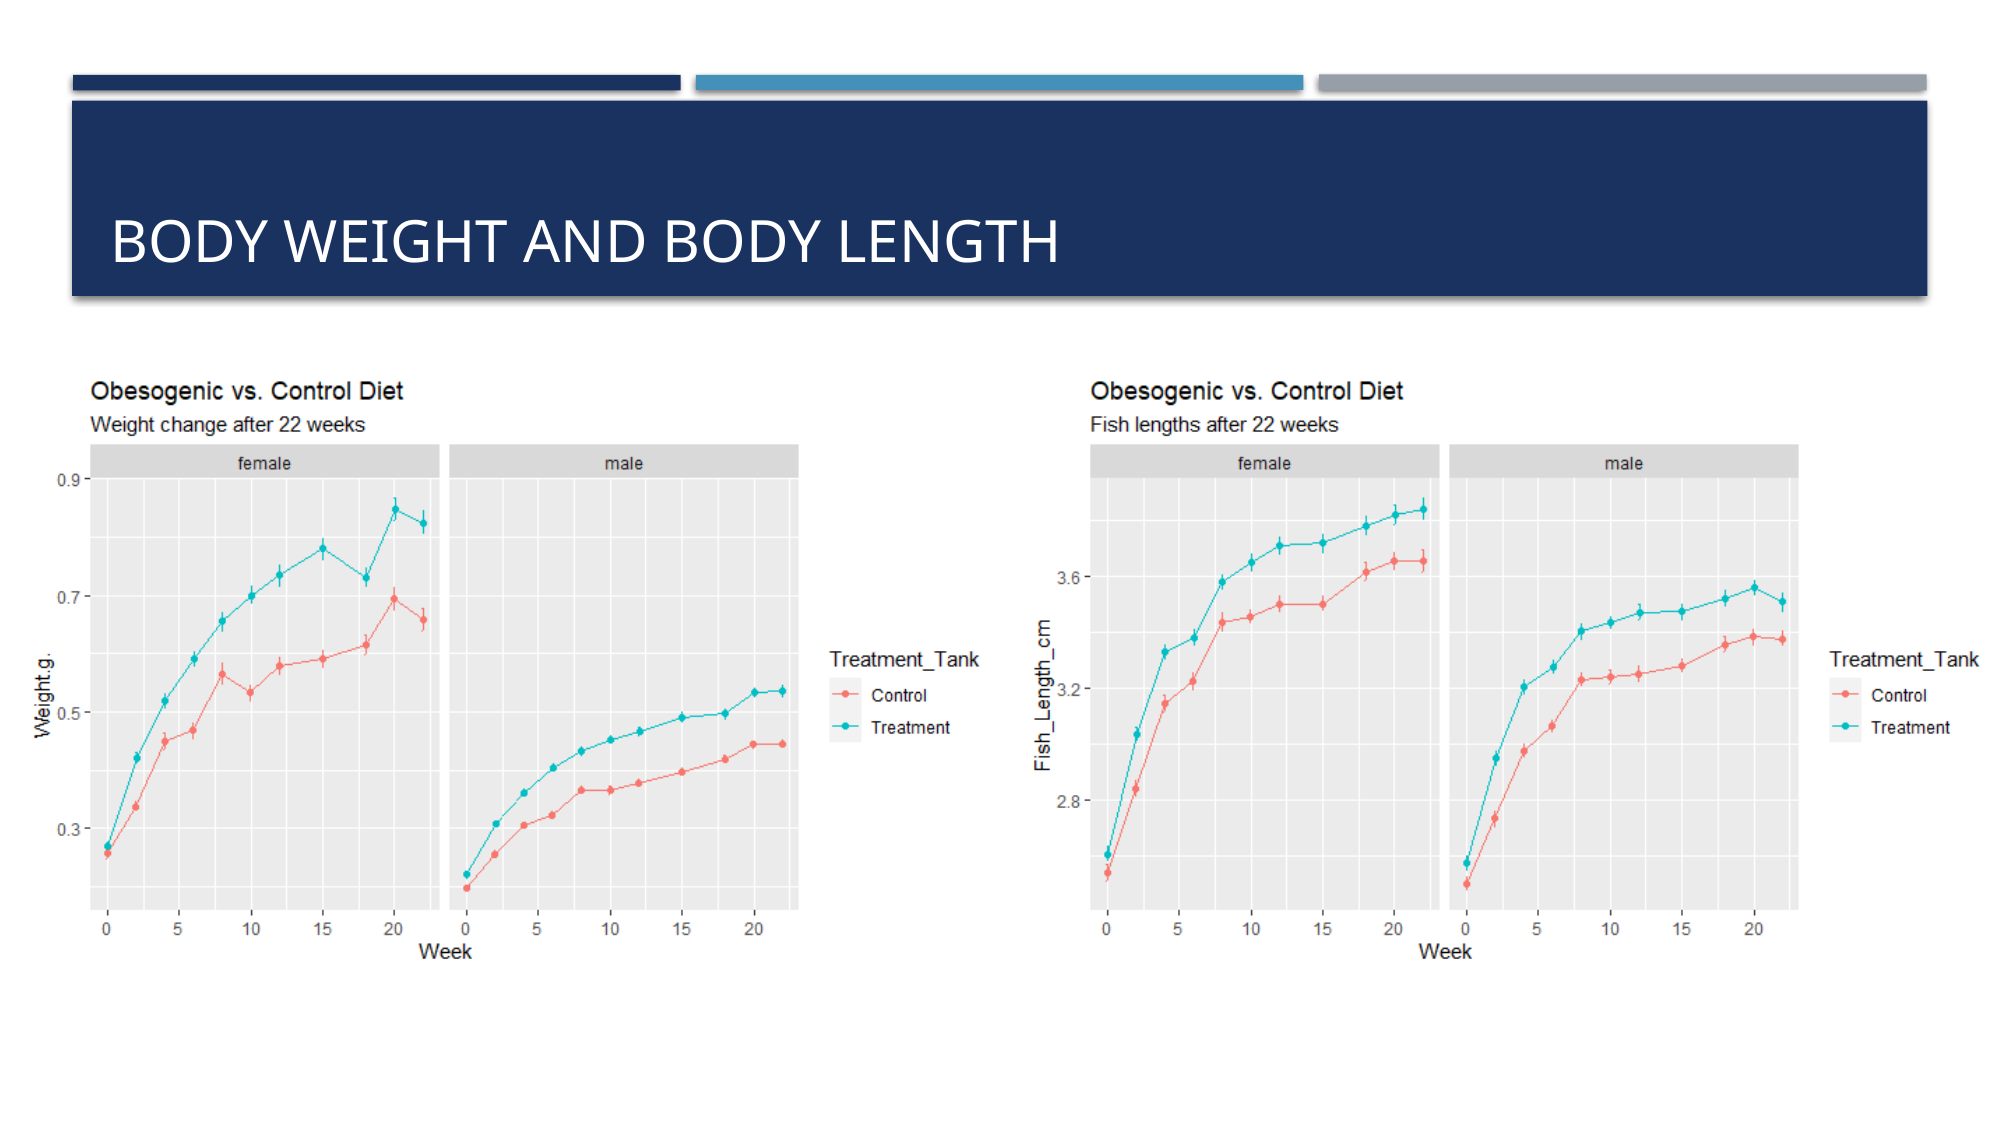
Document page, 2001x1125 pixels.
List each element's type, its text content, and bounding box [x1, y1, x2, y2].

title Body weight and body length [95, 115, 1905, 282]
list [21, 368, 1001, 974]
picture [1021, 368, 2000, 974]
